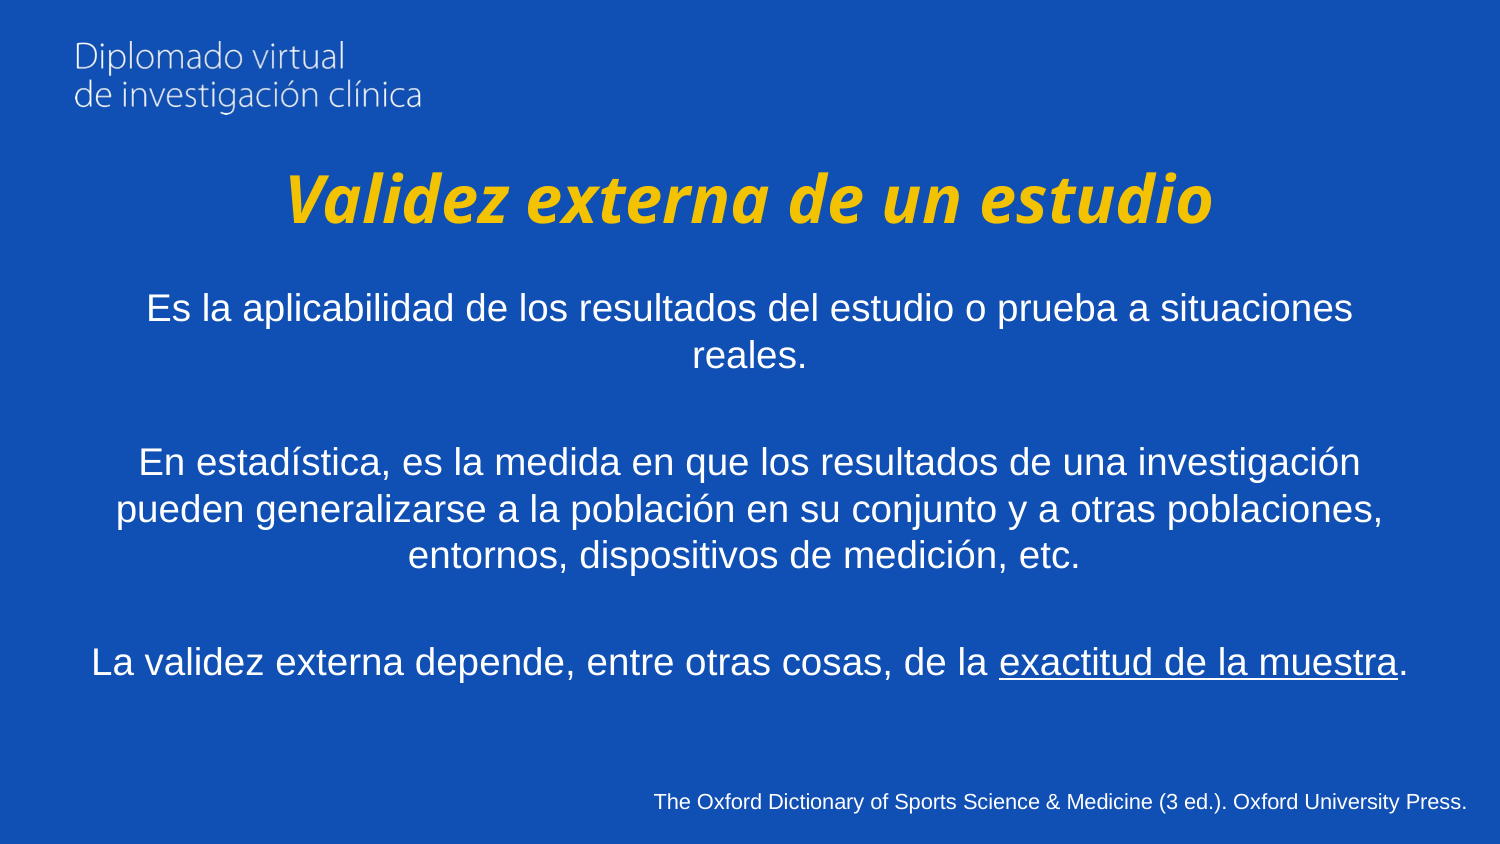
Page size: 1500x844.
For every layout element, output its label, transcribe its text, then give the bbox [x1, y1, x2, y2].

picture [75, 41, 421, 115]
list Es la aplicabilidad de los resultados del estudio o prueba a situaciones reales. En estadística, es la medida en que los resultados de una investigación pueden generalizarse a la población en su conjunto y a otras poblaciones, entornos, dispositivos de medición, etc. La validez externa depende, entre otras cosas, de la exactitud de la muestra. [75, 275, 1425, 721]
title Validez externa de un estudio [75, 151, 1425, 242]
text_box The Oxford Dictionary of Sports Science & Medicine (3 ed.). Oxford University Press. [499, 780, 1484, 822]
